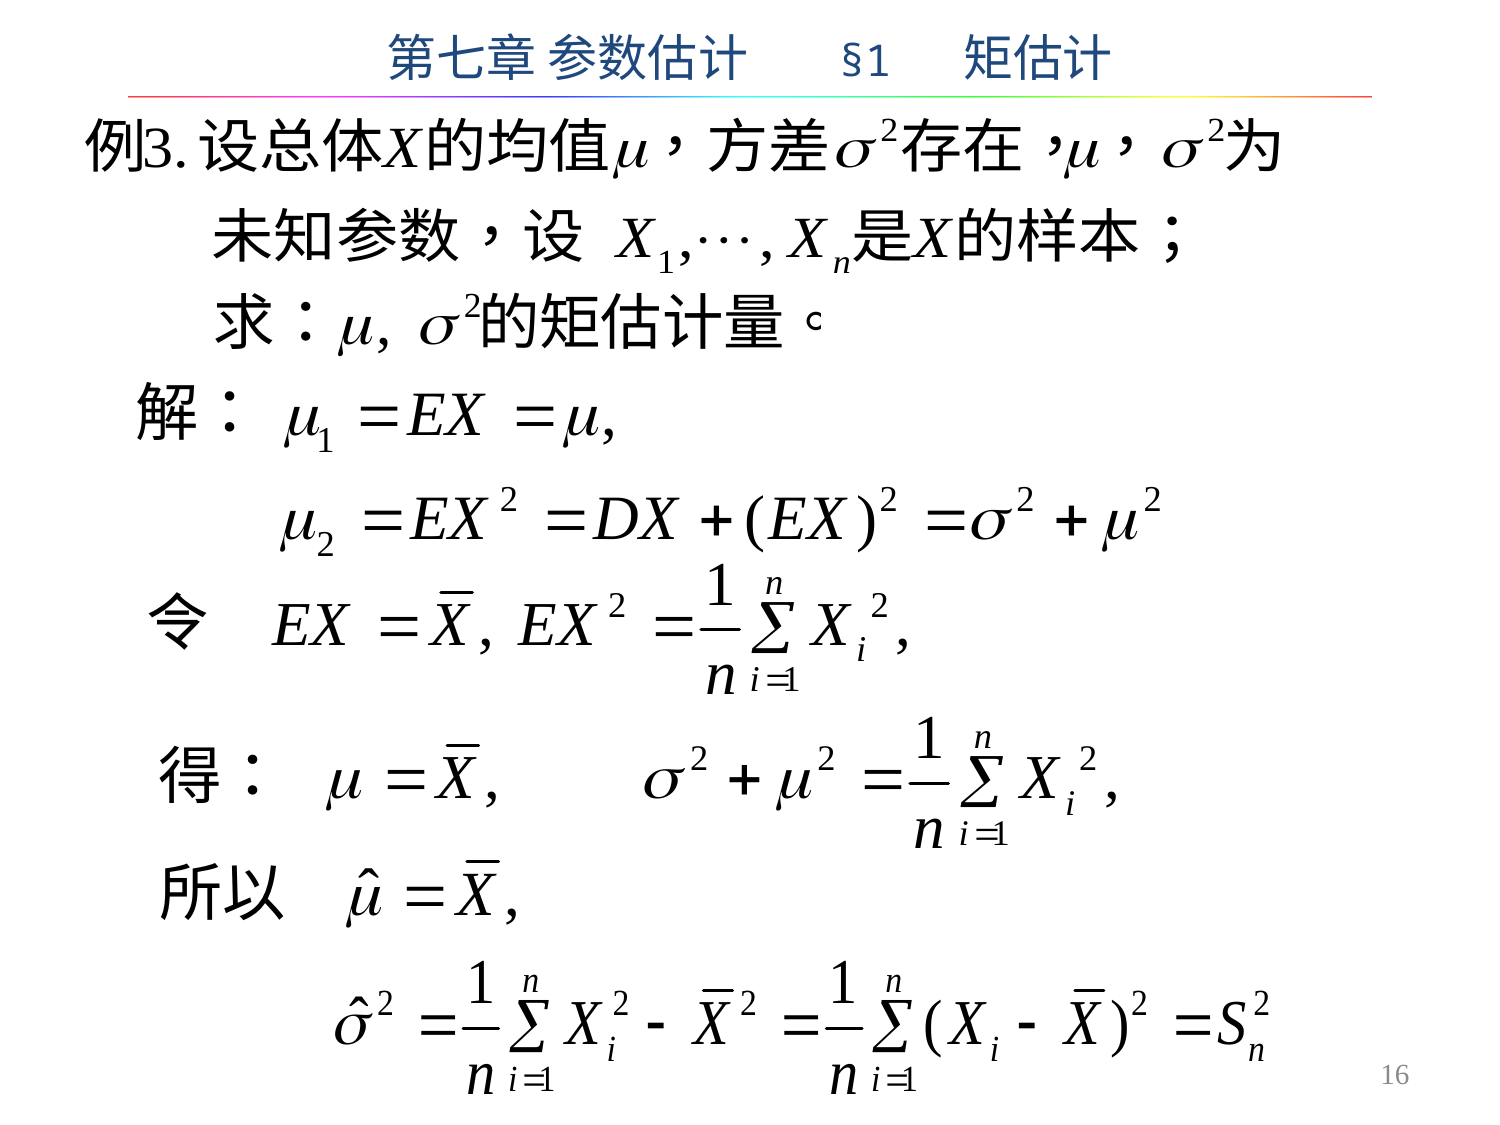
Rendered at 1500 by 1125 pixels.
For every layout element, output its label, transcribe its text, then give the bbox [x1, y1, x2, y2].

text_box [123, 373, 1178, 570]
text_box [324, 935, 1282, 1115]
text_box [76, 101, 1353, 288]
slide_number 16 [1287, 1042, 1425, 1103]
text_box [135, 538, 924, 715]
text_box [128, 96, 1372, 101]
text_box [206, 278, 822, 371]
text_box 第七章 参数估计 §1 矩估计 [112, 37, 1388, 75]
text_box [147, 845, 596, 947]
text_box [147, 692, 1132, 868]
